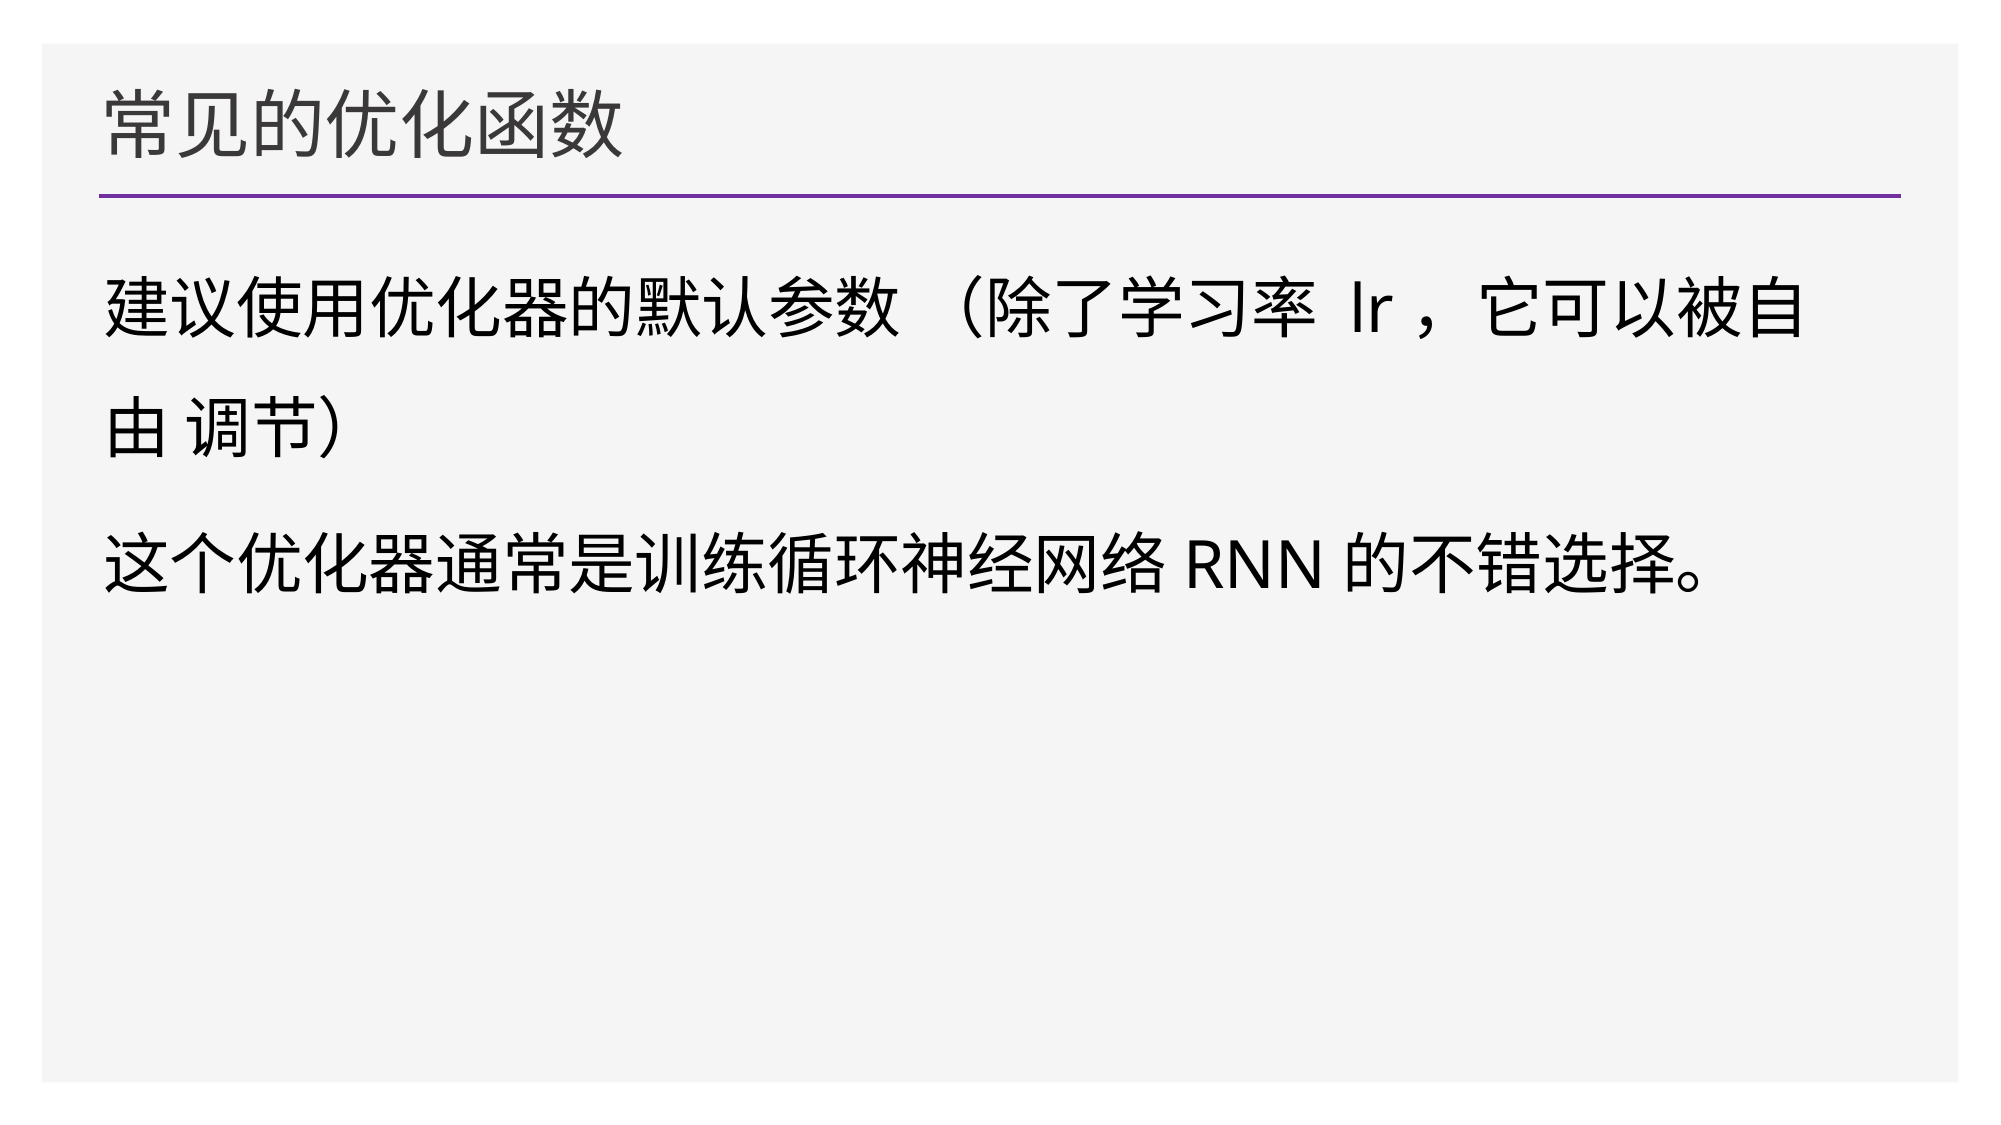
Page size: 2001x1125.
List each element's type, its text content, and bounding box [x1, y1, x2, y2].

text_box 建议使用优化器的默认参数 （除了学习率 lr，它可以被自由 调节） 这个优化器通常是训练循环神经网络RNN的不错选择。 [101, 223, 1854, 603]
title 常见的优化函数 [98, 75, 628, 266]
